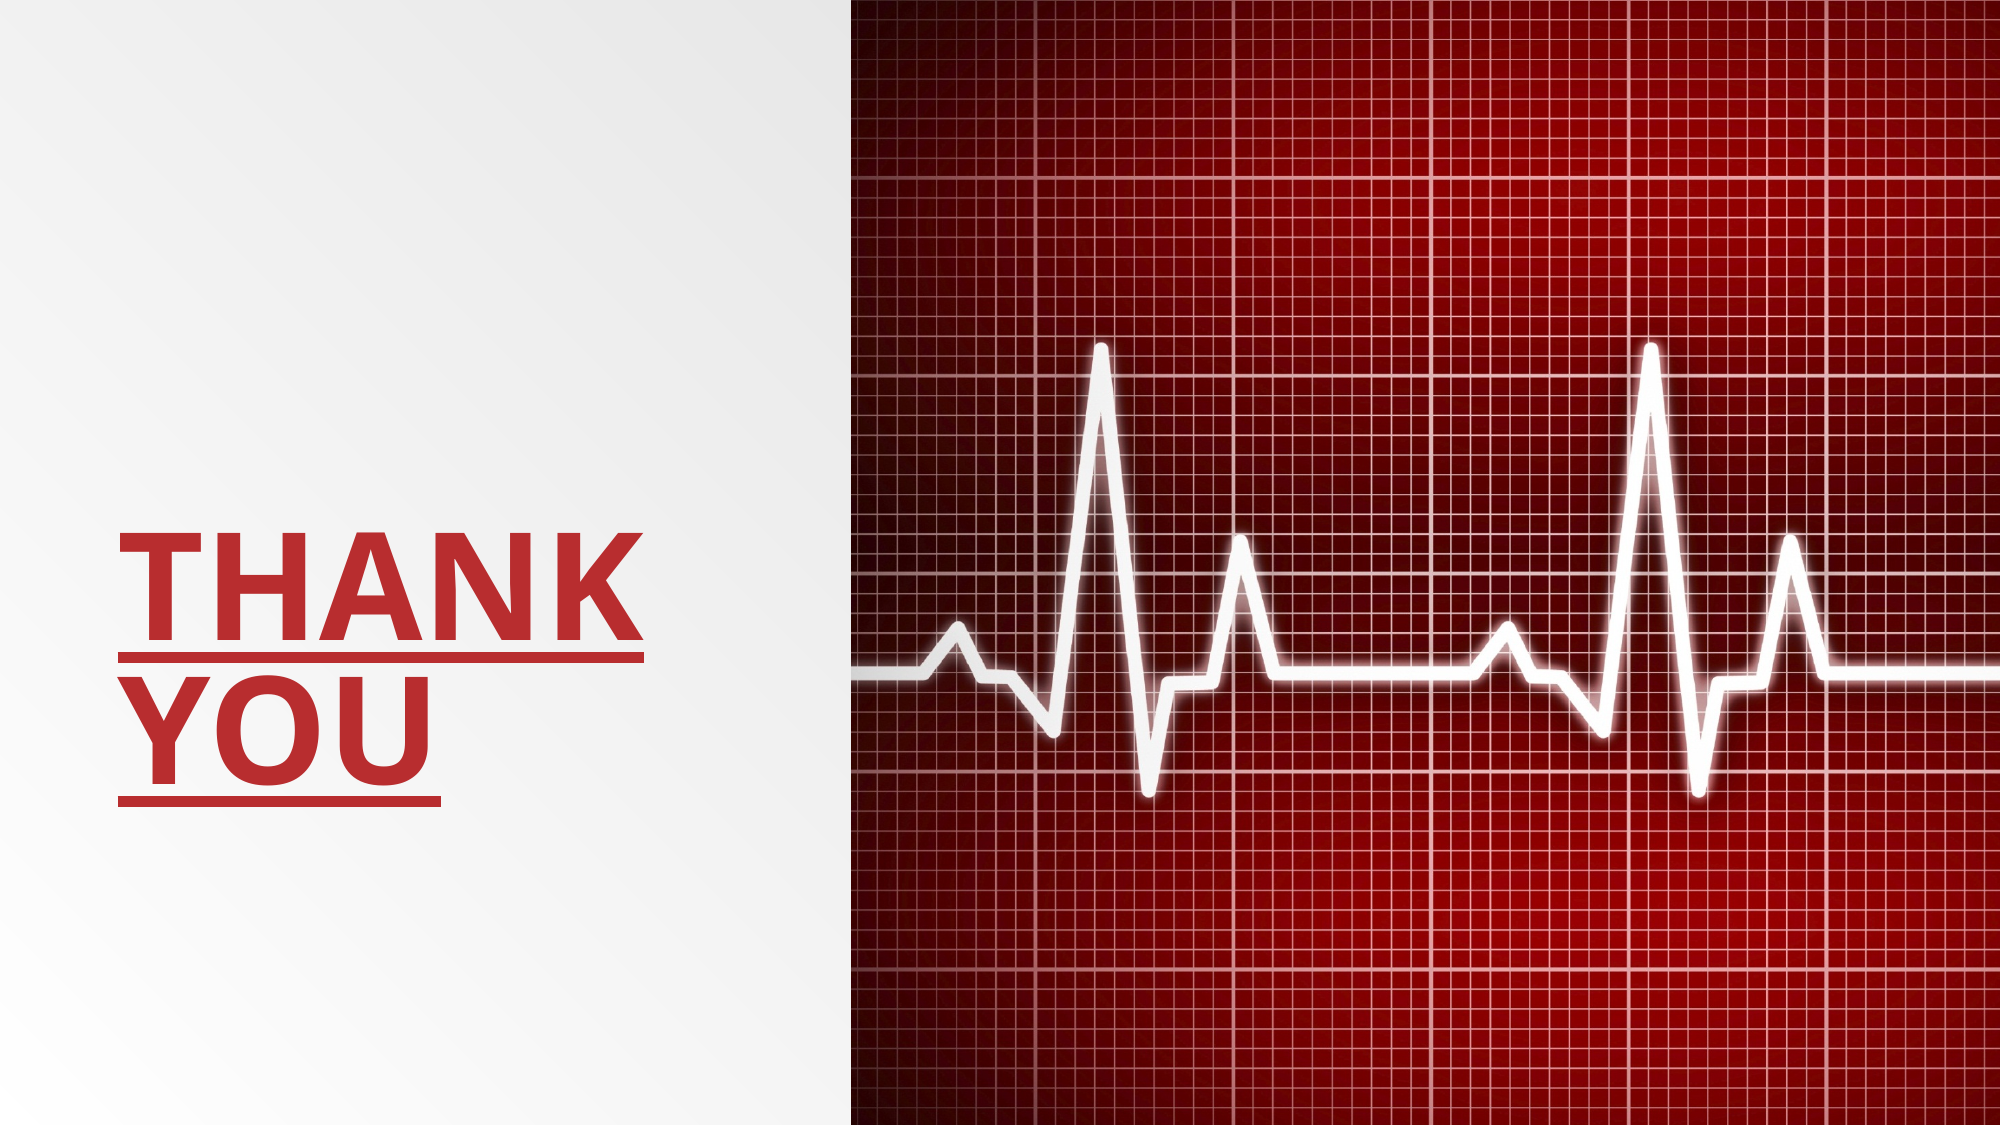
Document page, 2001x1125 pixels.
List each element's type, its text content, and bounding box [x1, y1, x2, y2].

title THANK YOU [102, 299, 775, 822]
picture [851, 0, 2000, 1125]
